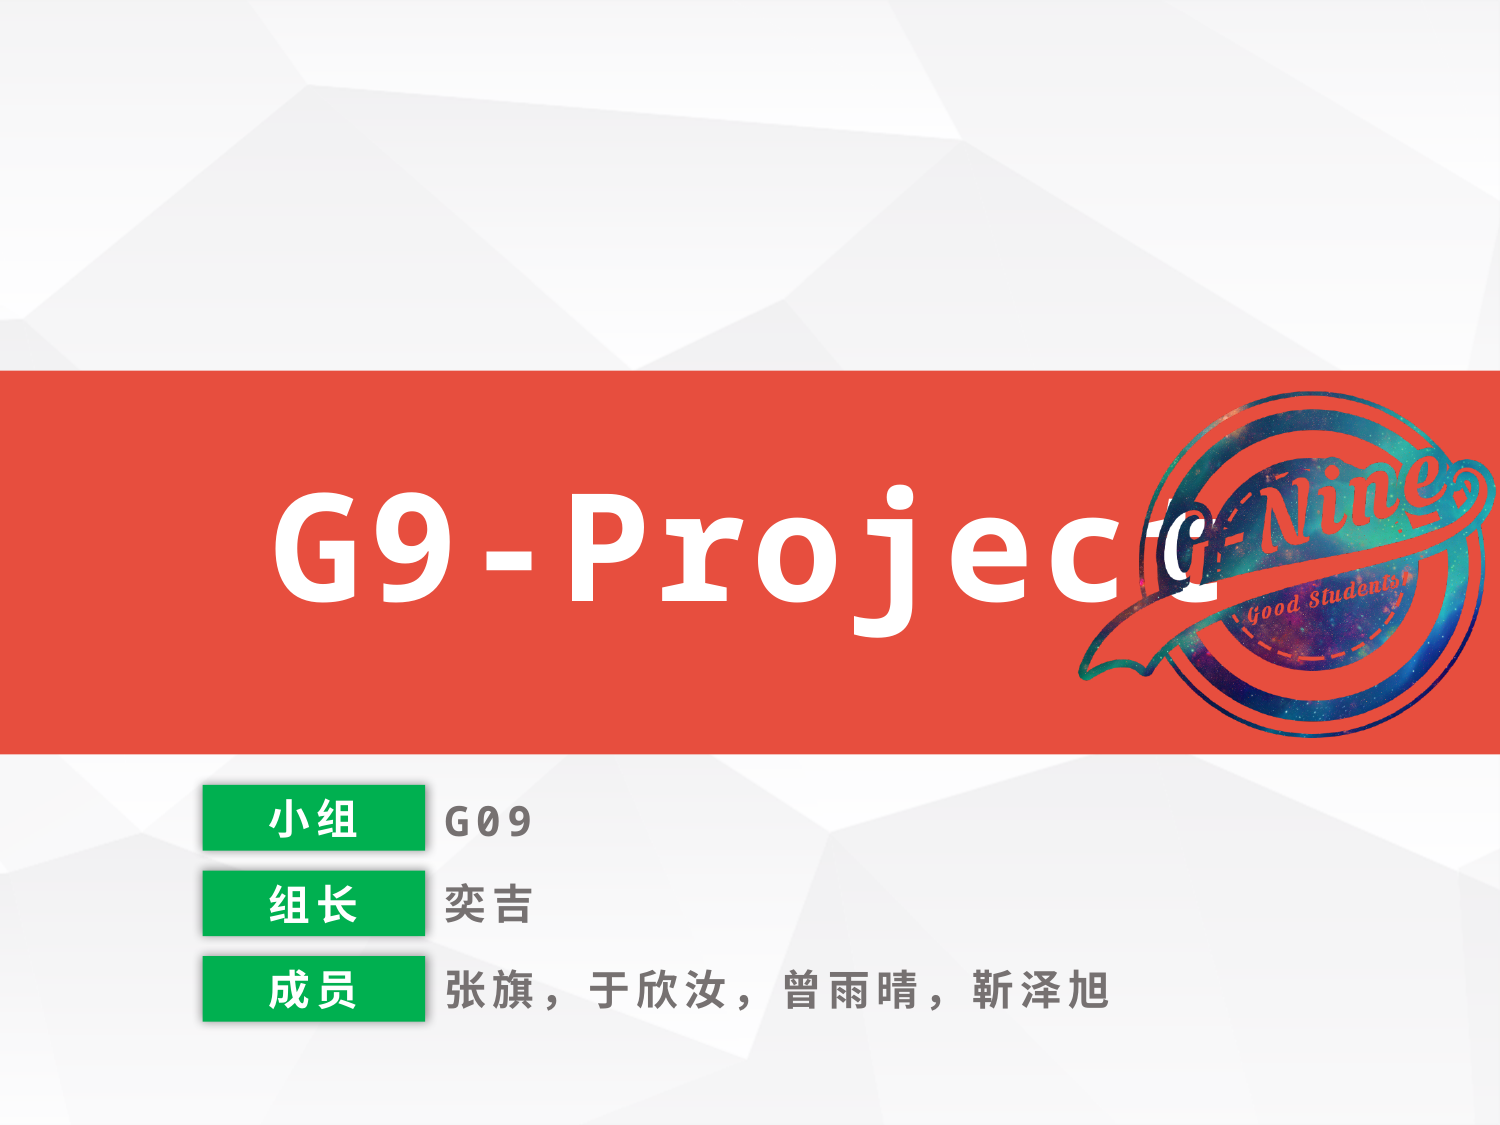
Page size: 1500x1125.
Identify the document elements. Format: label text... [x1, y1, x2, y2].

text_box 张旗，于欣汝，曾雨晴，靳泽旭 [429, 956, 1164, 1021]
text_box 成员 [202, 955, 426, 1023]
picture [0, 0, 1500, 1125]
text_box 奕吉 [429, 870, 965, 936]
text_box 小组 [202, 784, 426, 852]
text_box G9-Project [174, 443, 889, 639]
text_box G09 [429, 787, 695, 853]
text_box [0, 369, 889, 755]
text_box 组长 [202, 869, 426, 937]
